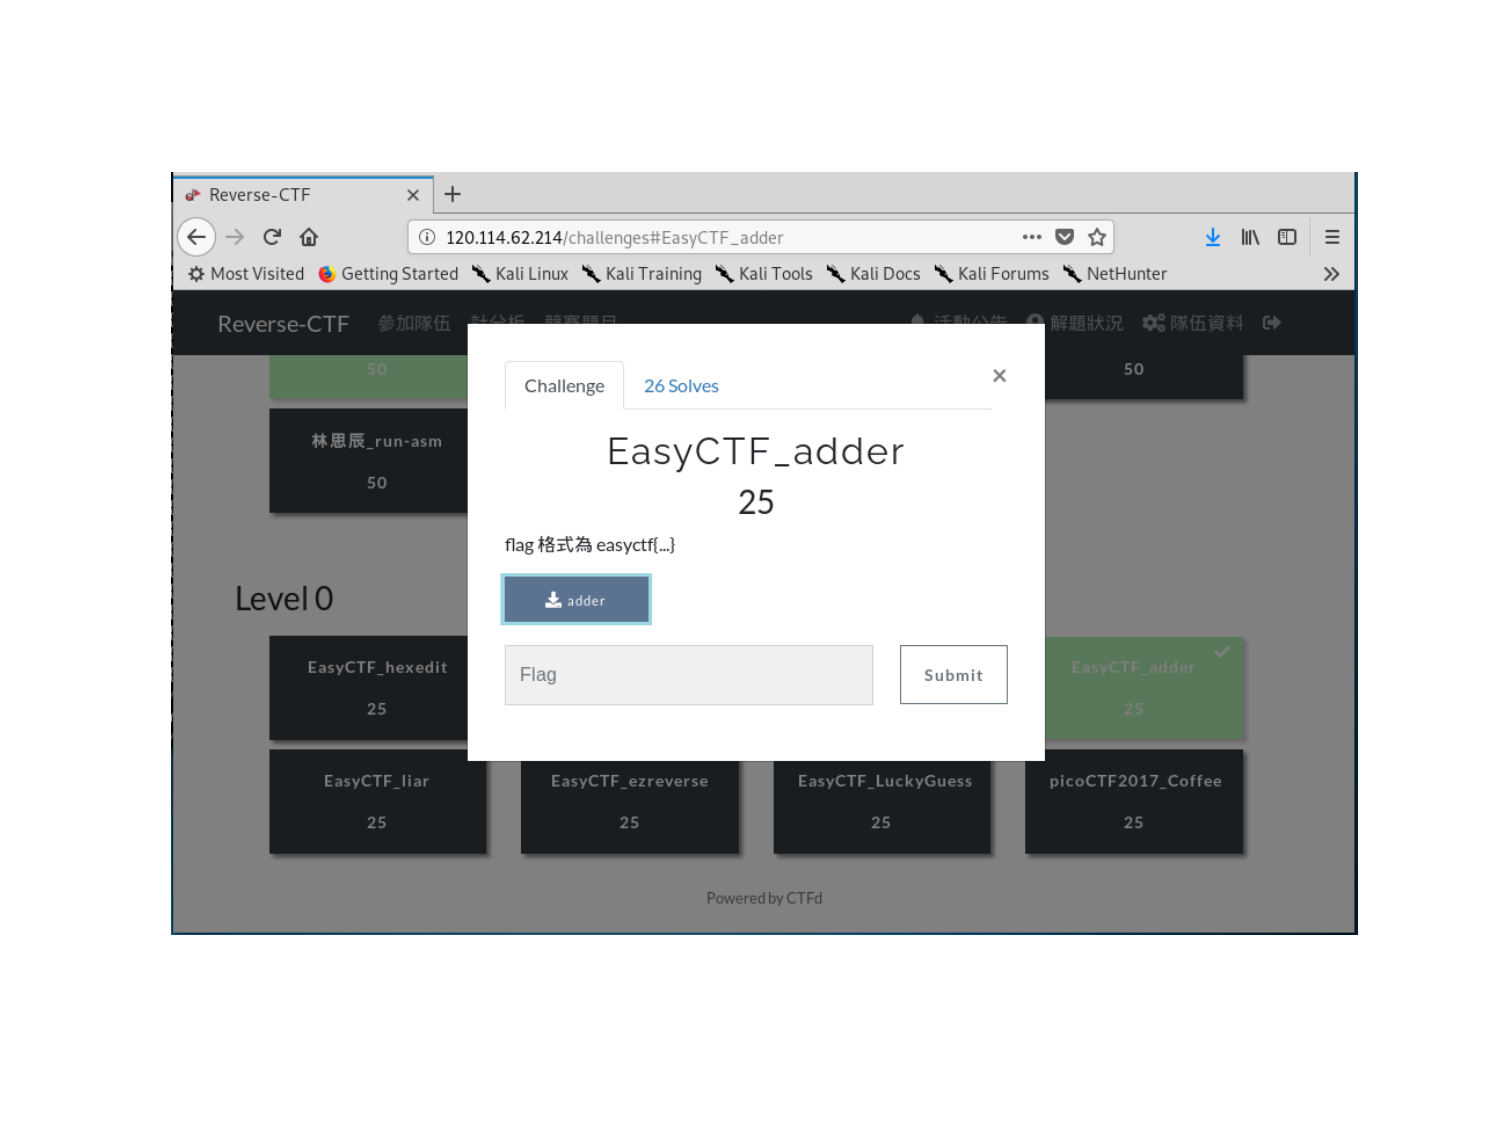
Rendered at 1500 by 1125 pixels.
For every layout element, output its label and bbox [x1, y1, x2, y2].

picture [170, 172, 1358, 935]
